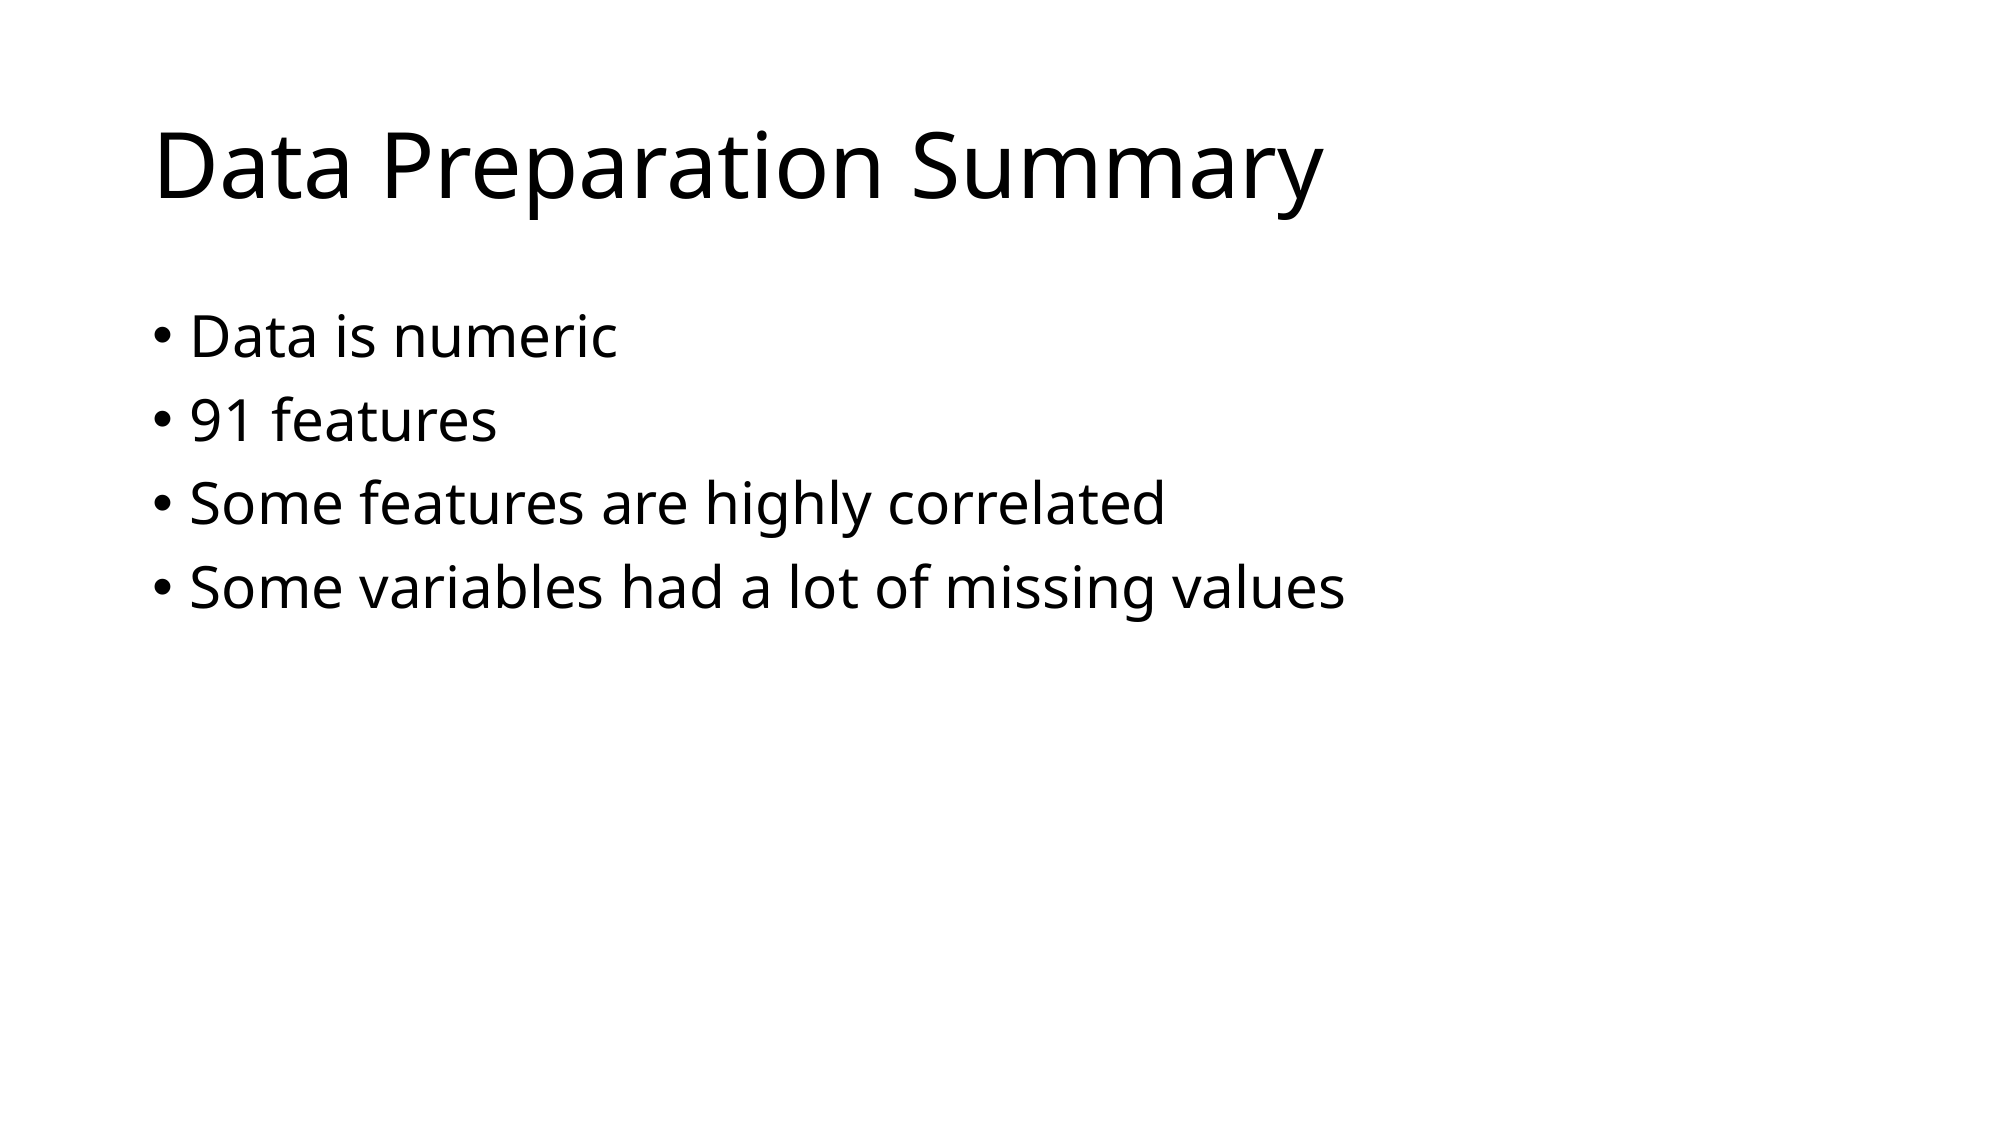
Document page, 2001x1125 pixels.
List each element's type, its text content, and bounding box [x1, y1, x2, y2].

list Data is numeric 91 features Some features are highly correlated Some variables had a lot of missing values [137, 299, 1863, 1014]
title Data Preparation Summary [137, 59, 1863, 278]
